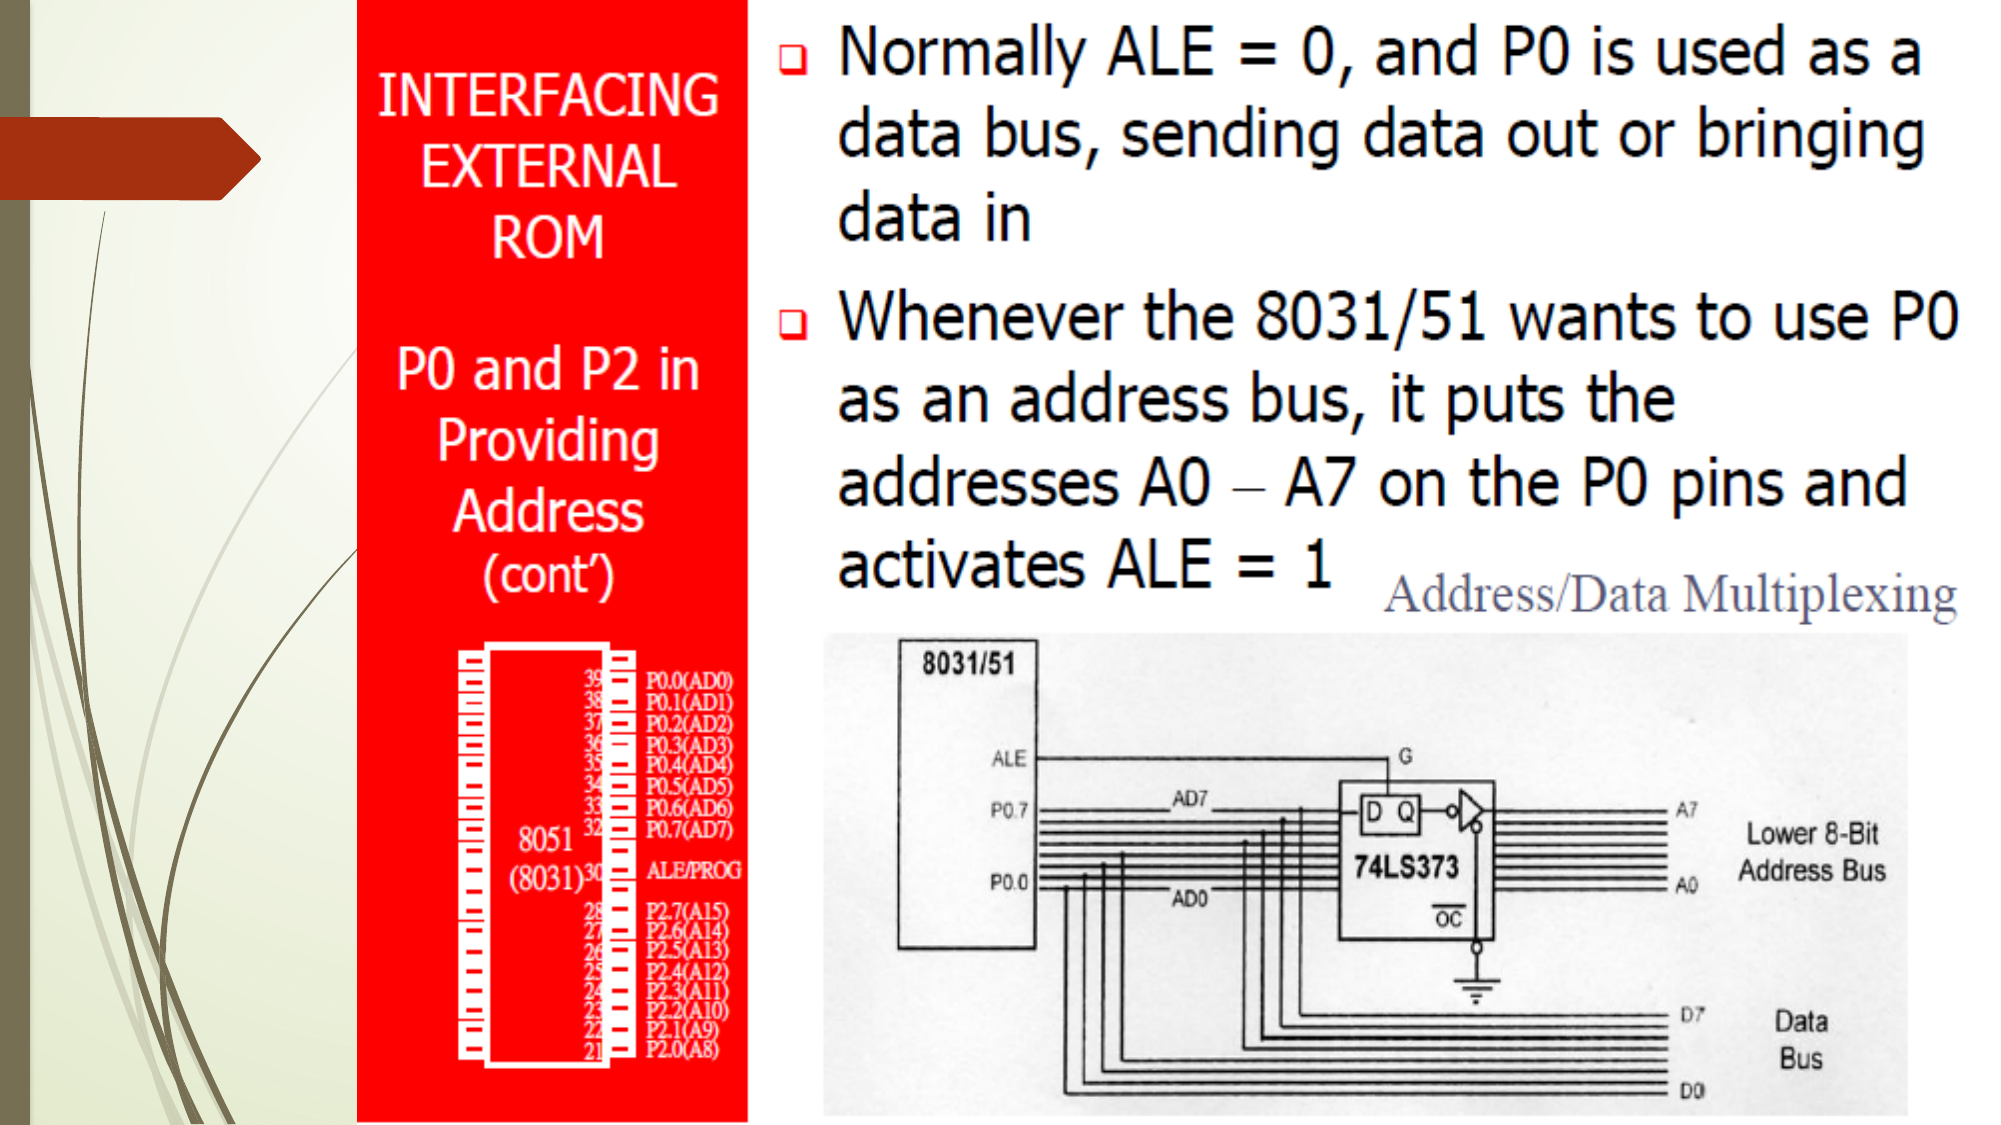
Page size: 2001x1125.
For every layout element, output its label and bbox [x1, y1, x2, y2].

picture [356, 0, 2000, 1125]
